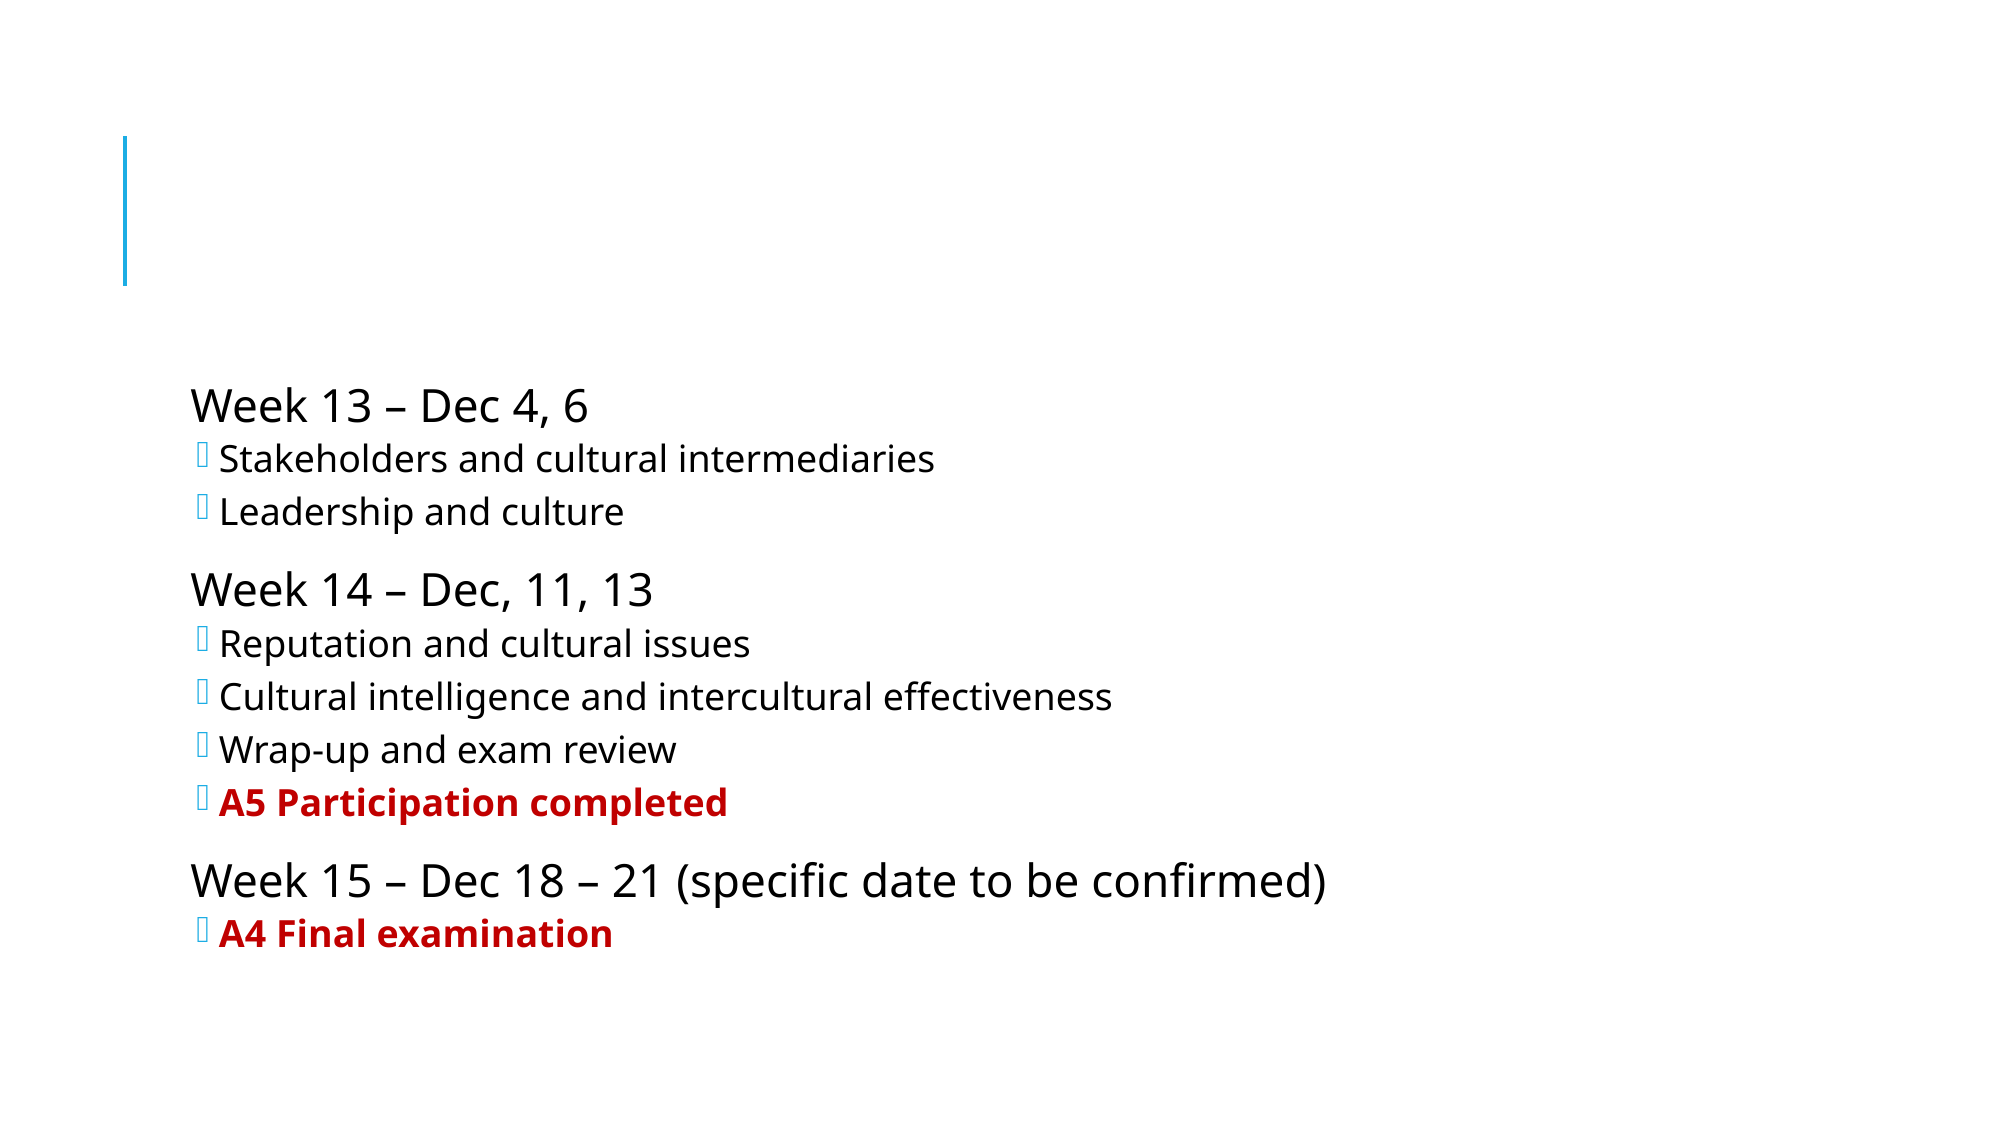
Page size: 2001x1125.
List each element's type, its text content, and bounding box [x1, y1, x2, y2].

list Week 13 – Dec 4, 6 Stakeholders and cultural intermediaries Leadership and culture Week 14 – Dec, 11, 13 Reputation and cultural issues Cultural intelligence and intercultural effectiveness Wrap-up and exam review A5 Participation completed Week 15 – Dec 18 – 21 (specific date to be confirmed) A4 Final examination [168, 375, 1763, 1035]
